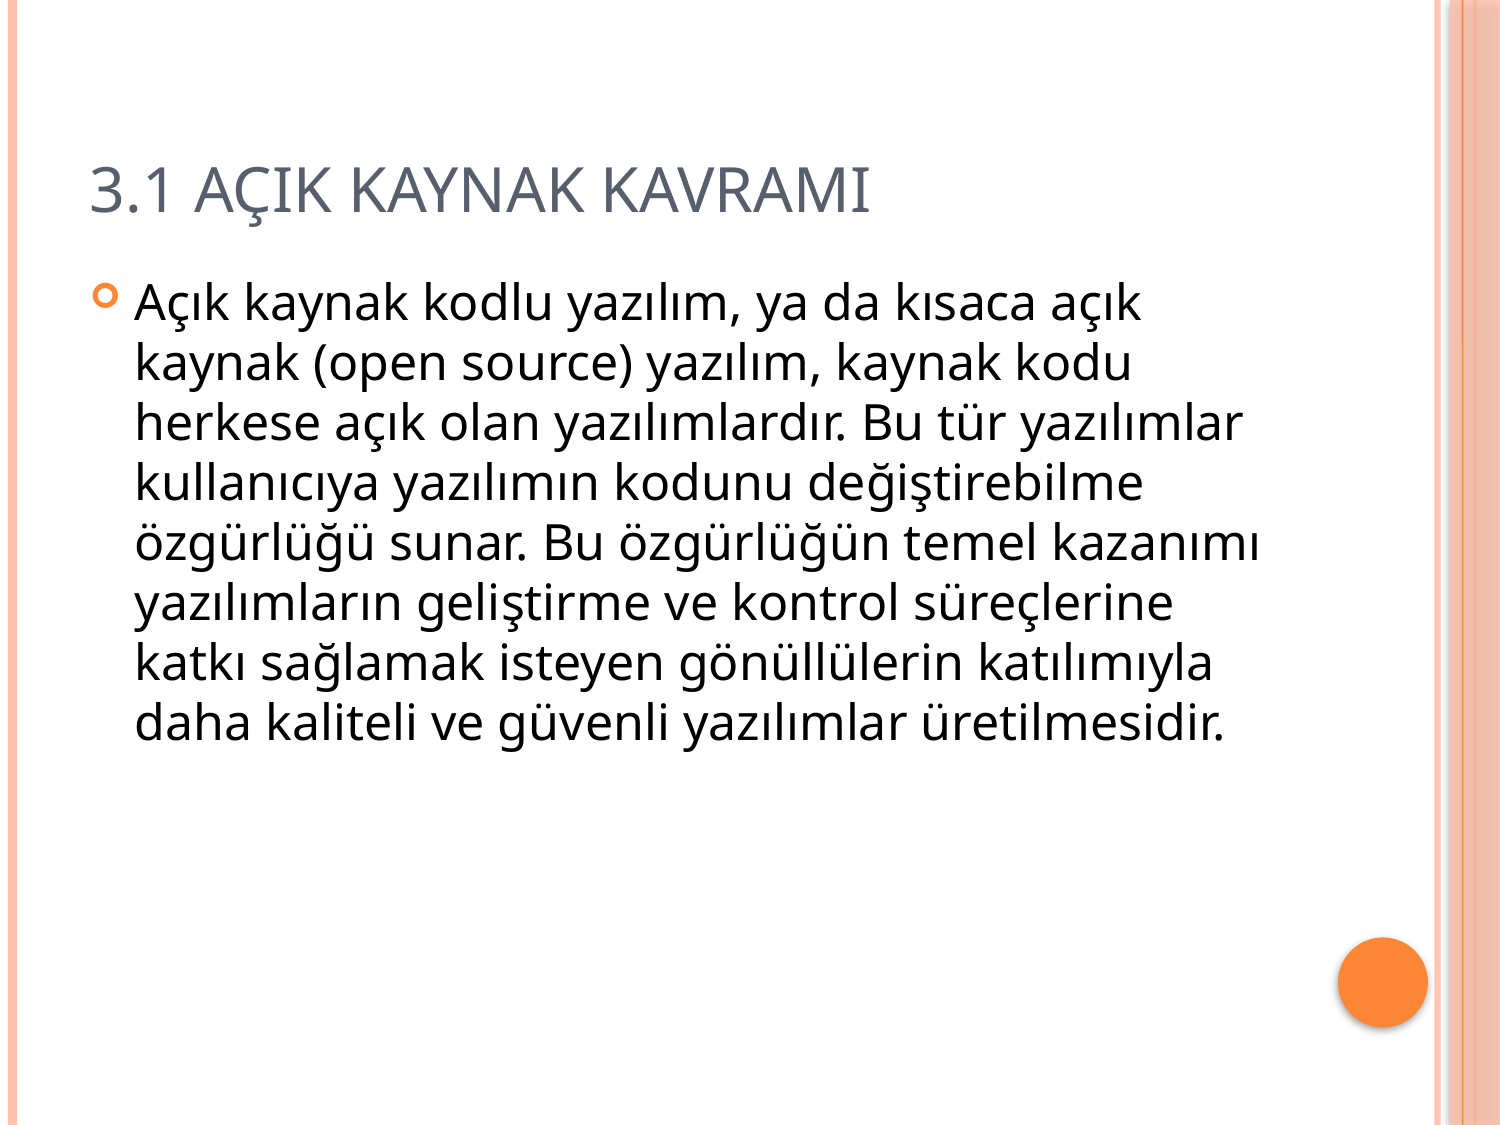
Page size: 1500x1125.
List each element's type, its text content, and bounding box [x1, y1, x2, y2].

title 3.1 Açık Kaynak Kavramı [75, 45, 1300, 233]
list Açık kaynak kodlu yazılım, ya da kısaca açık kaynak (open source) yazılım, kaynak kodu herkese açık olan yazılımlardır. Bu tür yazılımlar kullanıcıya yazılımın kodunu değiştirebilme özgürlüğü sunar. Bu özgürlüğün temel kazanımı yazılımların geliştirme ve kontrol süreçlerine katkı sağlamak isteyen gönüllülerin katılımıyla daha kaliteli ve güvenli yazılımlar üretilmesidir. [75, 262, 1300, 1062]
